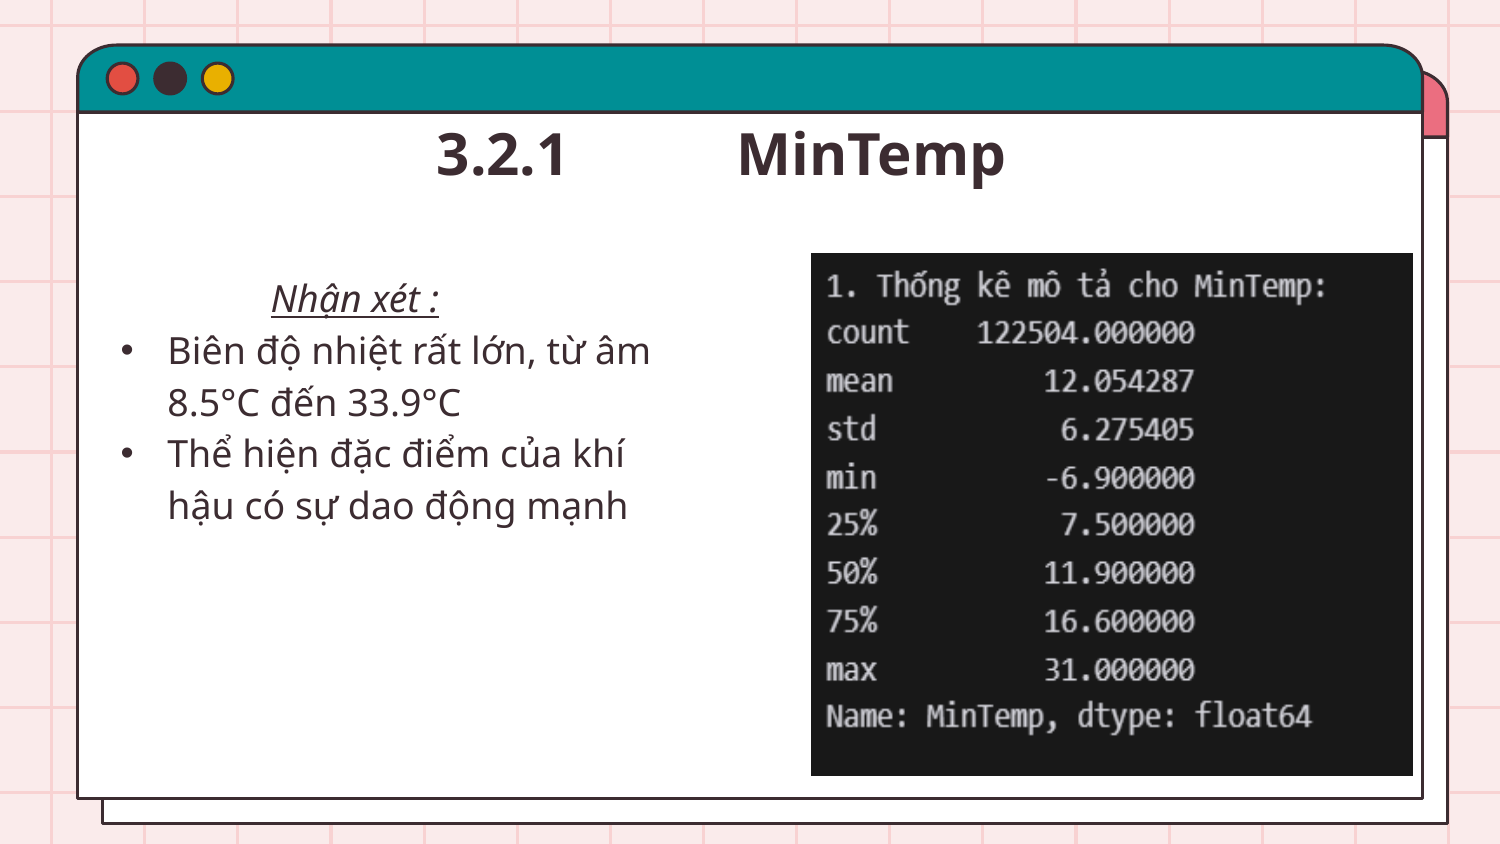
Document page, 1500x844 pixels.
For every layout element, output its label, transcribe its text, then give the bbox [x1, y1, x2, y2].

picture [811, 253, 1413, 776]
subtitle Nhận xét : Biên độ nhiệt rất lớn, từ âm 8.5°C đến 33.9°C Thể hiện đặc điểm của khí hậu có sự dao động mạnh [105, 253, 688, 742]
text_box 3.2.1 MinTemp [118, 102, 1325, 197]
